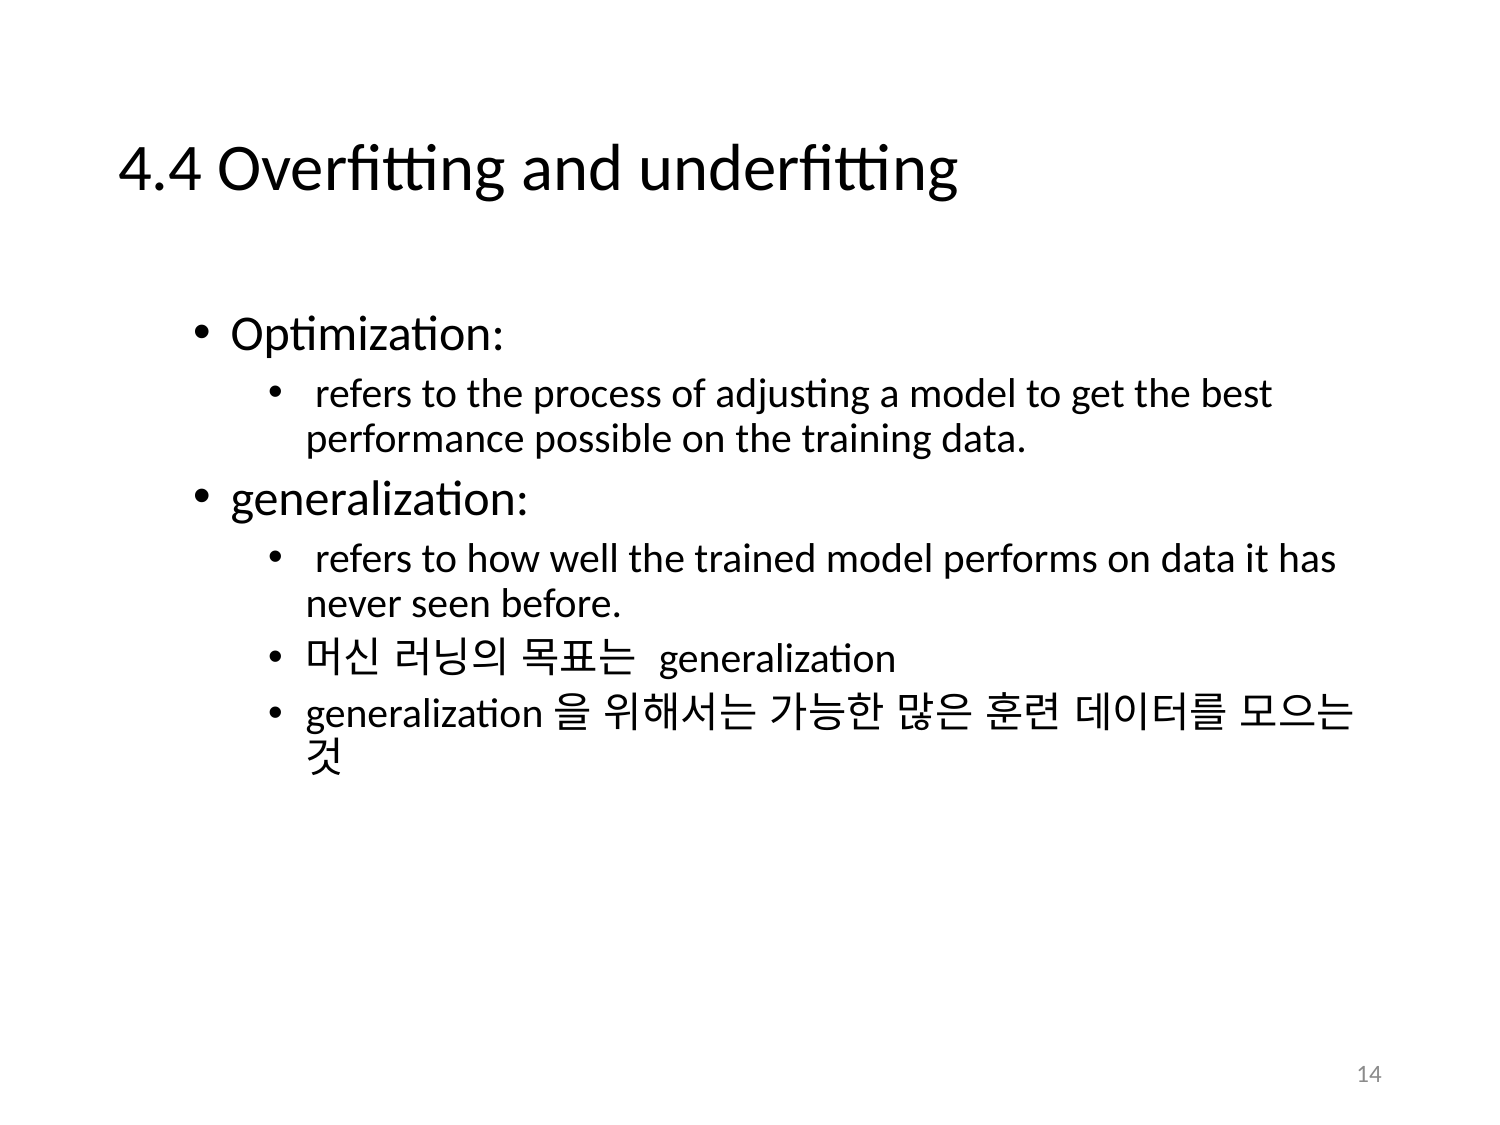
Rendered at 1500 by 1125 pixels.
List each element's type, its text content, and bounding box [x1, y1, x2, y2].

title 4.4 Overfitting and underfitting [103, 59, 1397, 278]
list Optimization: refers to the process of adjusting a model to get the best performance possible on the training data. generalization: refers to how well the trained model performs on data it has never seen before. 머신 러닝의 목표는 generalization generalization을 위해서는 가능한 많은 훈련 데이터를 모으는 것 [103, 299, 1397, 1014]
slide_number 14 [1059, 1042, 1397, 1103]
